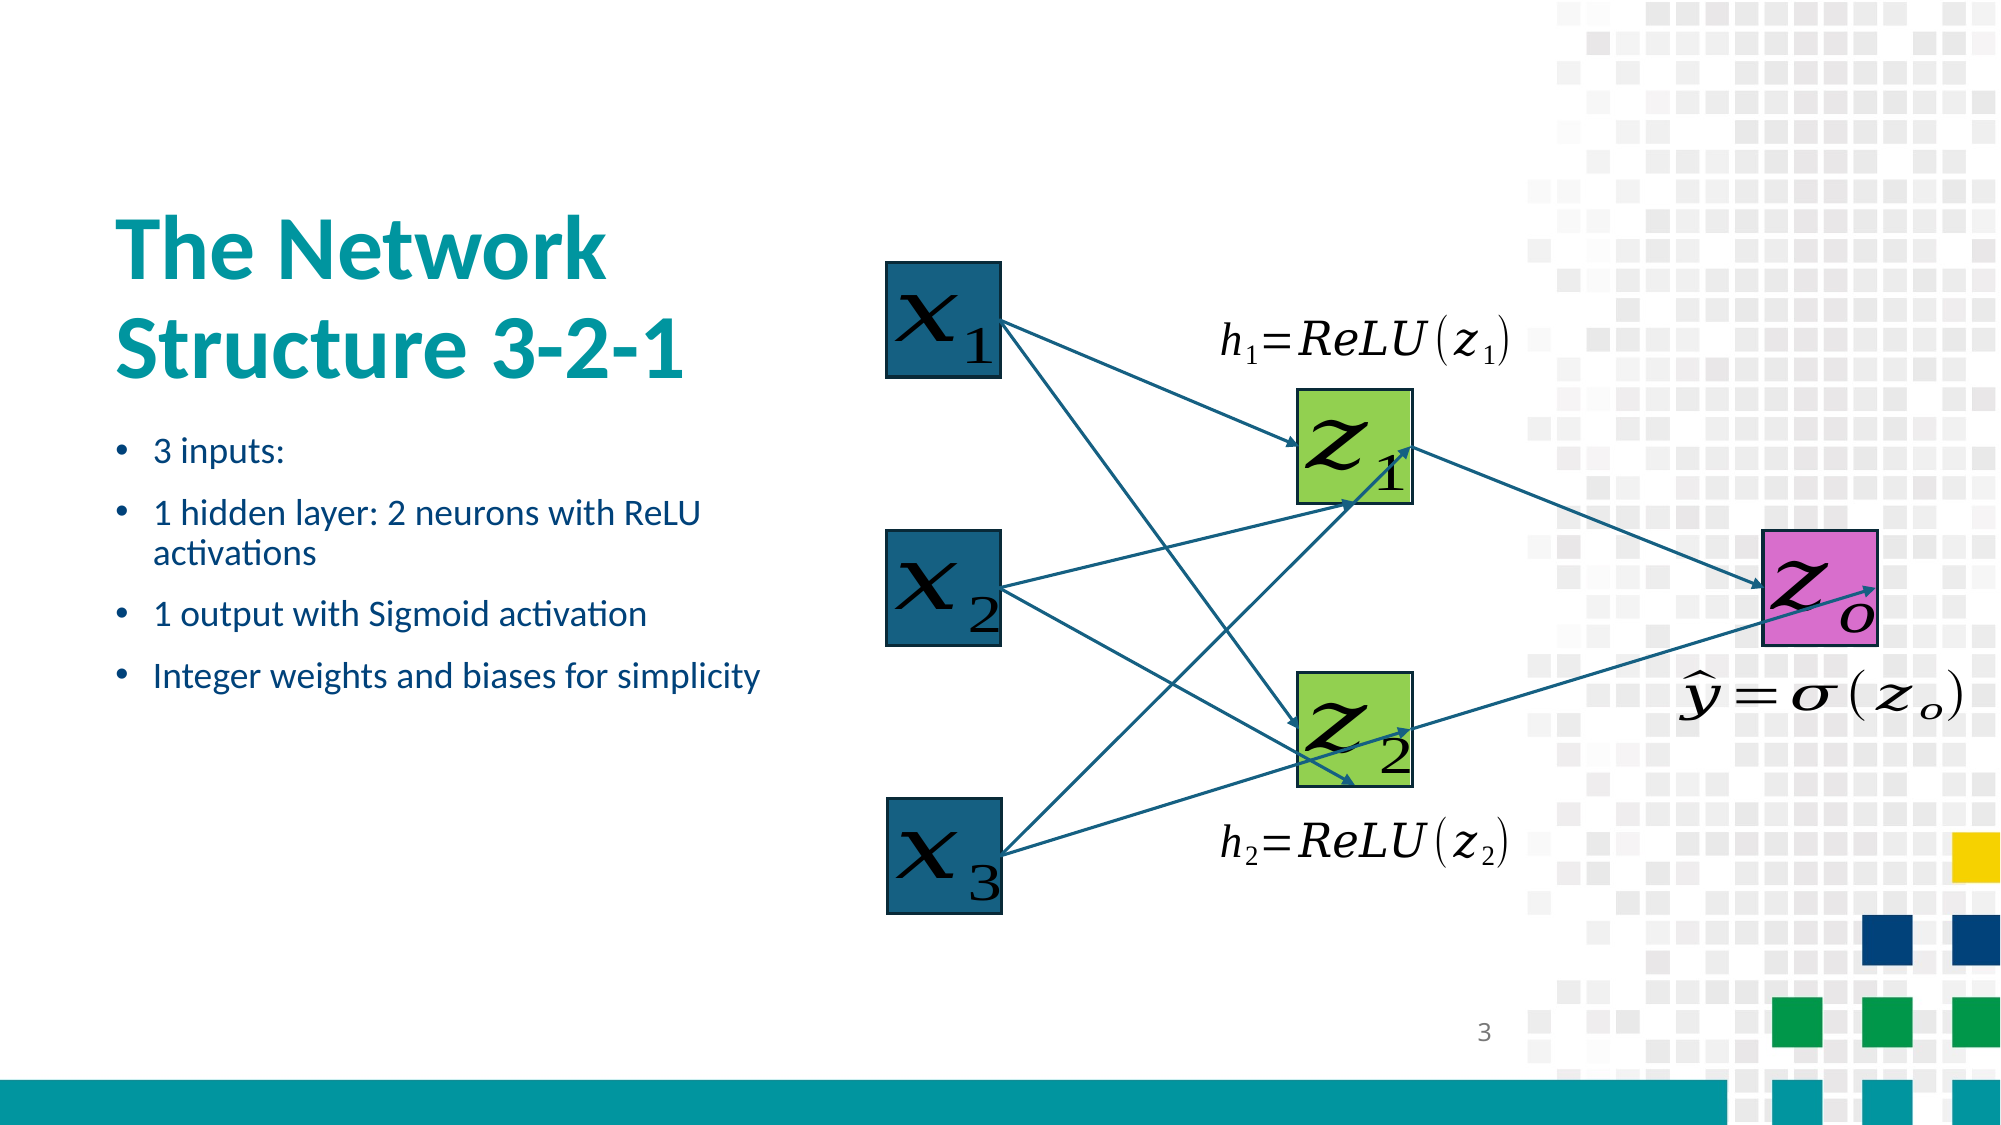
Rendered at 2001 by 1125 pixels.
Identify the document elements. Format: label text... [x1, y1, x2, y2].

picture [0, 0, 2001, 1125]
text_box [1409, 445, 1782, 549]
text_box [999, 485, 1316, 768]
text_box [998, 319, 1316, 485]
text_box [999, 768, 1316, 857]
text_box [1409, 626, 1782, 730]
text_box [998, 445, 1300, 587]
title The Network Structure 3-2-1 [100, 182, 859, 407]
slide_number 3 [1191, 1003, 1507, 1064]
